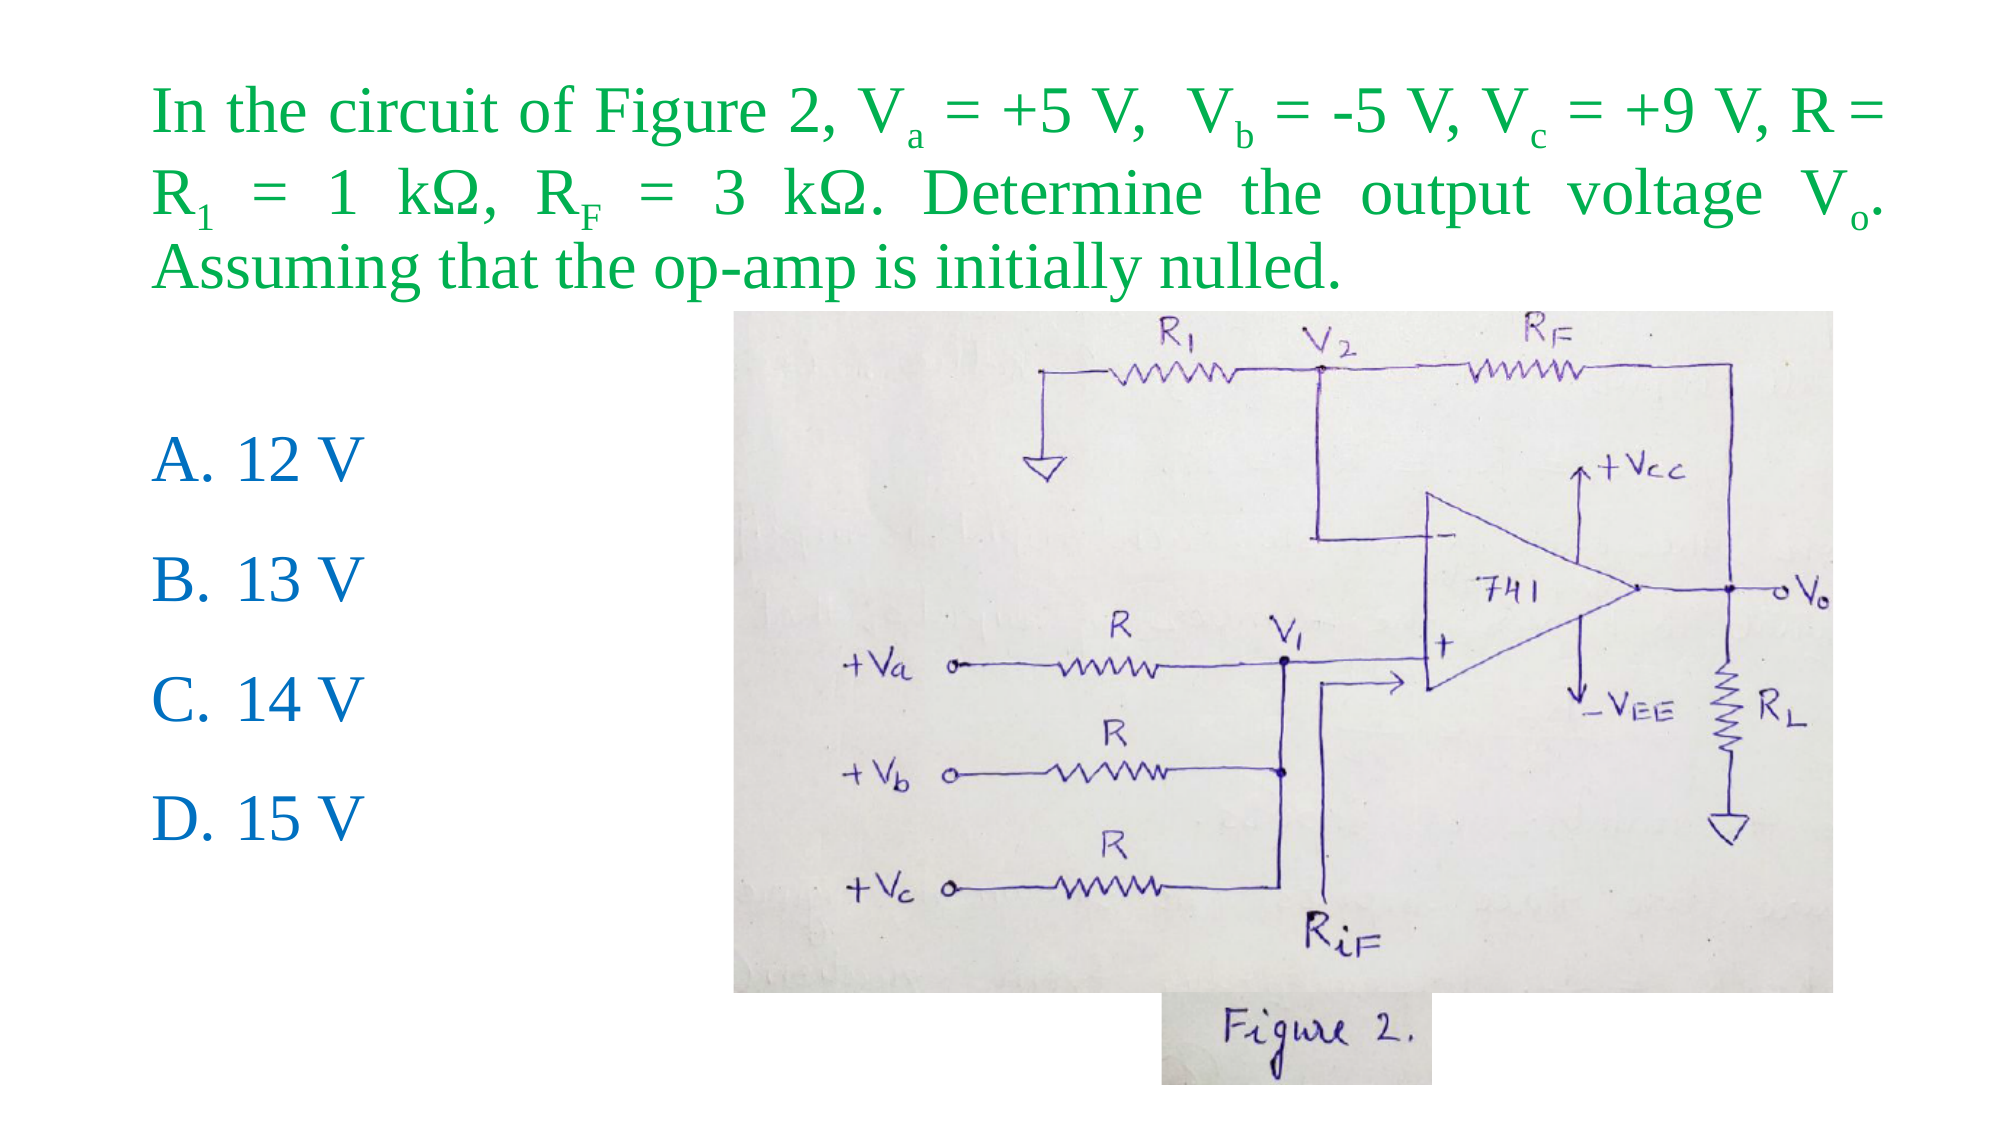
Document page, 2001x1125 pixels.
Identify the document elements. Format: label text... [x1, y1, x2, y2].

text_box In the circuit of Figure 2, Va = +5 V, Vb = -5 V, Vc = +9 V, R = R1 = 1 kΩ, RF = 3 kΩ. Determine the output voltage Vo. Assuming that the op-amp is initially nulled. 12 V 13 V 14 V 15 V [136, 8, 1902, 913]
picture [733, 310, 1834, 1085]
